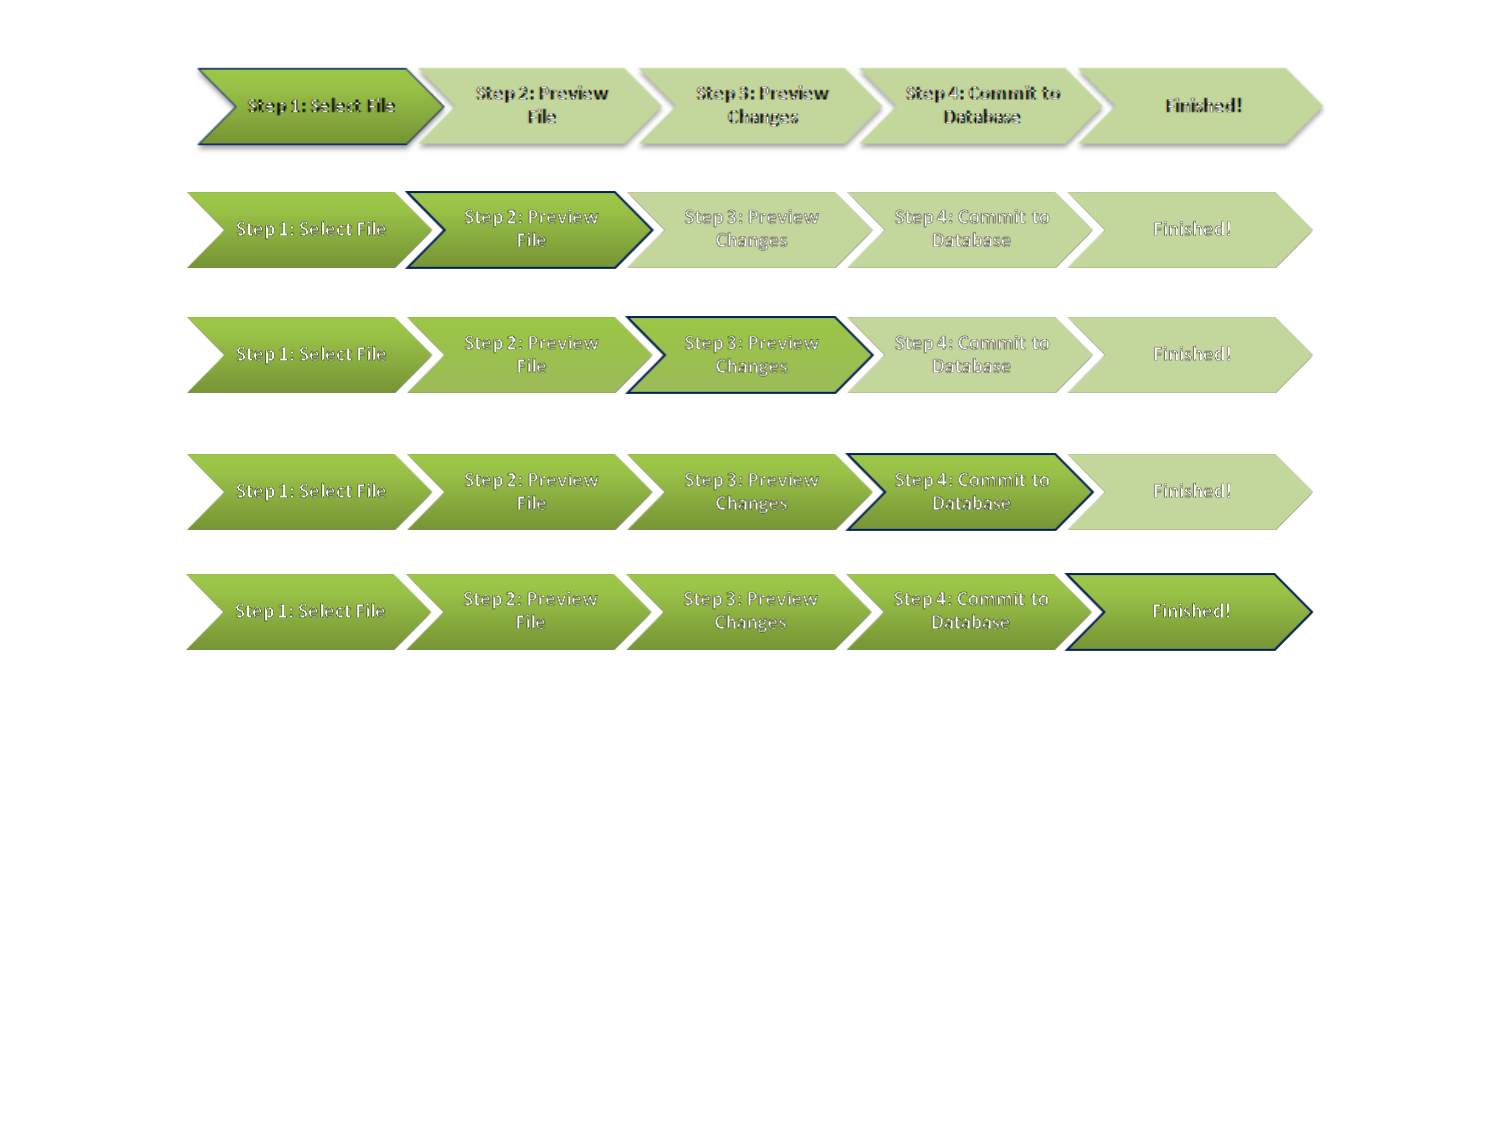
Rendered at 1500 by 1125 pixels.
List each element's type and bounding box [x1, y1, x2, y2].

picture [178, 569, 1322, 663]
picture [179, 449, 1321, 544]
picture [179, 312, 1321, 406]
picture [179, 187, 1321, 281]
picture [187, 62, 1333, 158]
